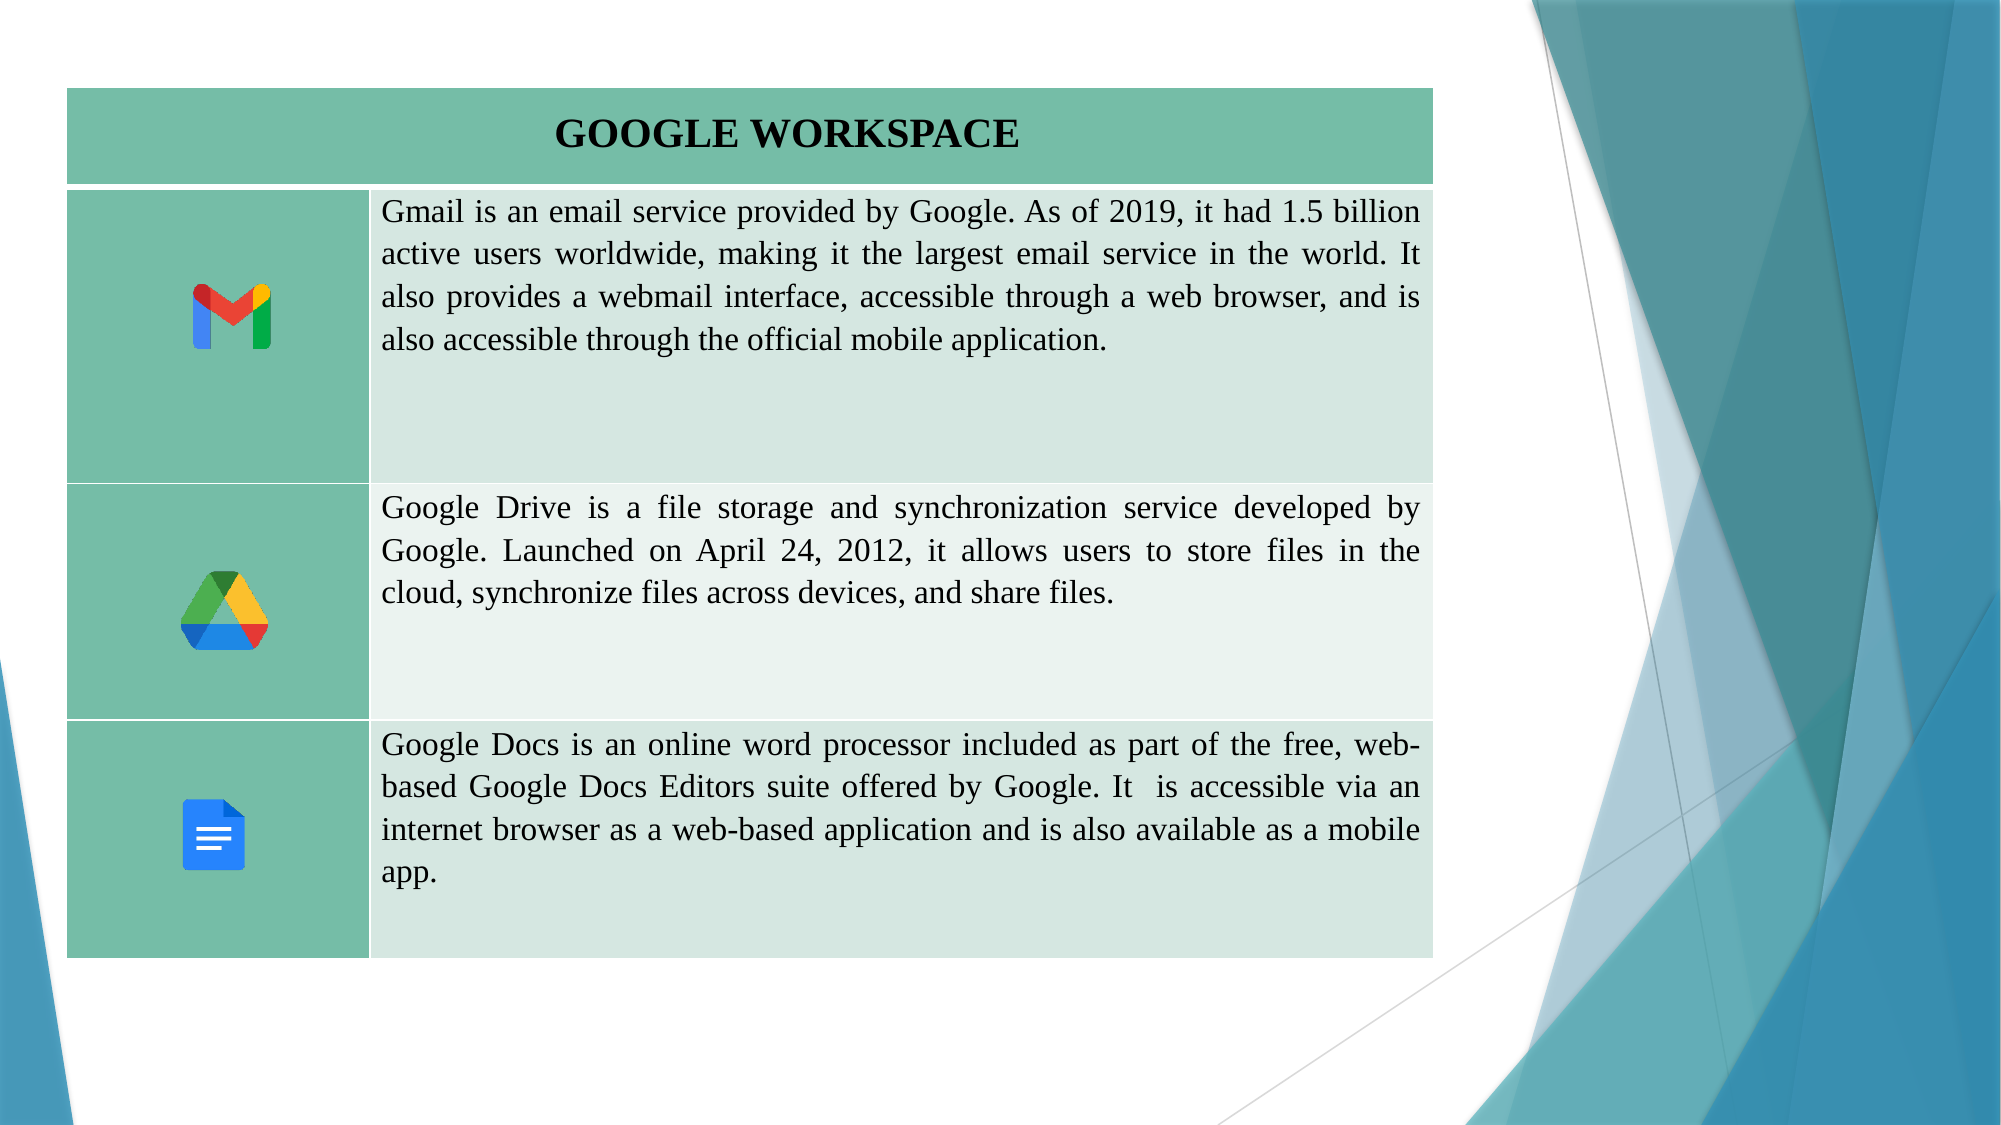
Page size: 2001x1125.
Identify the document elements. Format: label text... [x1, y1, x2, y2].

table_cell Google Drive is a file storage and synchronization service developed by Google. Launched on April 24, 2012, it allows users to store files in the cloud, synchronize files across devices, and share files. [371, 484, 1433, 719]
table_cell Gmail is an email service provided by Google. As of 2019, it had 1.5 billion active users worldwide, making it the largest email service in the world. It also provides a webmail interface, accessible through a web browser, and is also accessible through the official mobile application. [371, 190, 1433, 483]
table_cell [67, 190, 369, 483]
table_header GOOGLE WORKSPACE [67, 88, 1433, 184]
table_cell [67, 484, 369, 719]
picture [166, 795, 261, 873]
picture [170, 558, 277, 663]
table_cell Google Docs is an online word processor included as part of the free, web-based Google Docs Editors suite offered by Google. It is accessible via an internet browser as a web-based application and is also available as a mobile app. [371, 721, 1433, 958]
picture [185, 266, 277, 367]
table_cell [67, 721, 369, 958]
